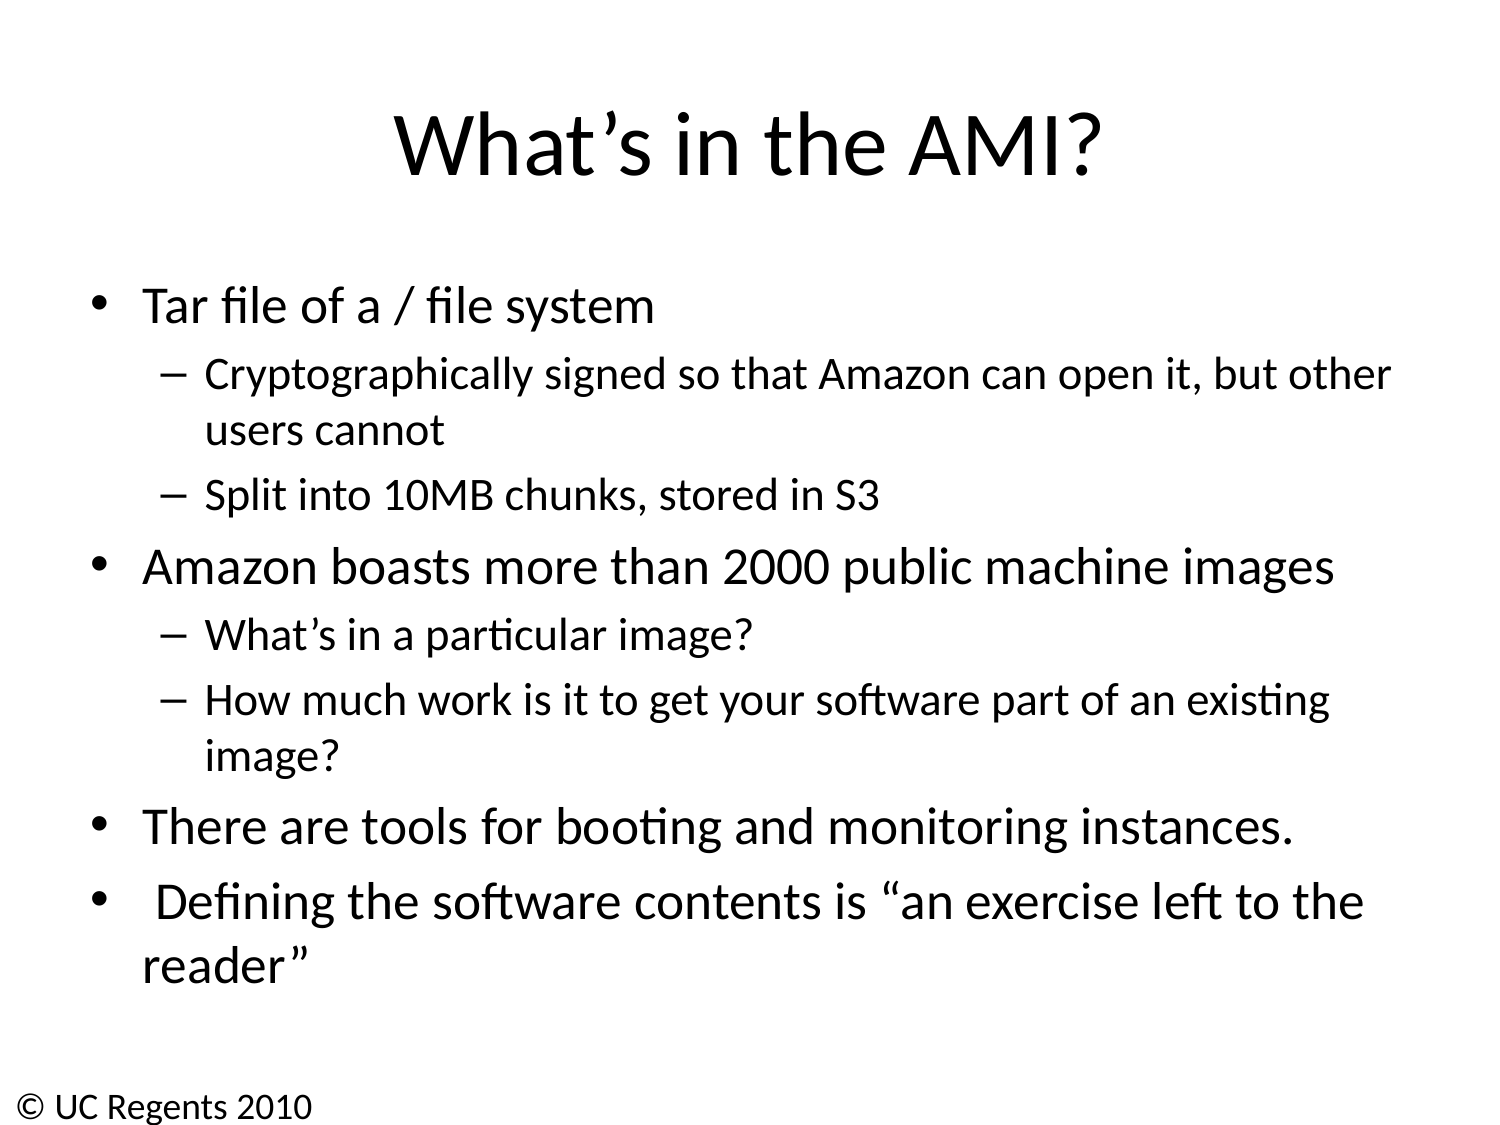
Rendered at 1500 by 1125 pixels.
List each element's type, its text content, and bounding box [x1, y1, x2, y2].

list Tar file of a / file system Cryptographically signed so that Amazon can open it, but other users cannot Split into 10MB chunks, stored in S3 Amazon boasts more than 2000 public machine images What’s in a particular image? How much work is it to get your software part of an existing image? There are tools for booting and monitoring instances. Defining the software contents is “an exercise left to the reader” [75, 262, 1425, 1005]
title What’s in the AMI? [75, 45, 1425, 233]
